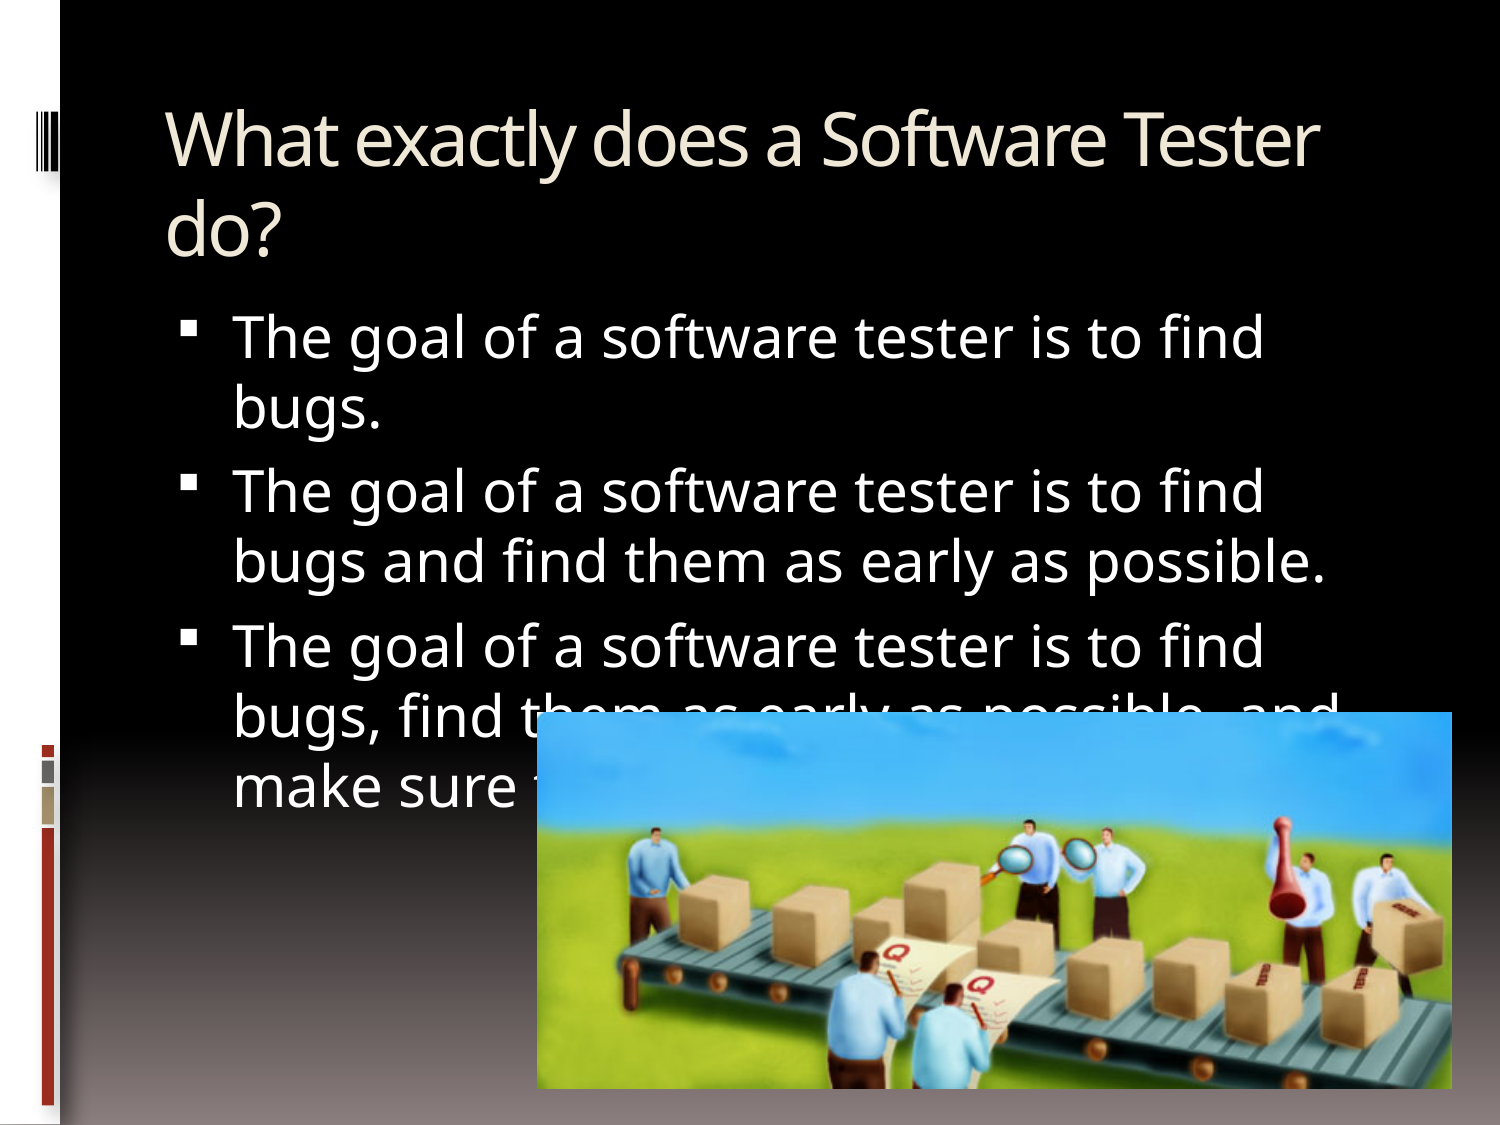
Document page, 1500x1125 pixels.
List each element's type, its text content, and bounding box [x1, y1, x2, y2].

title What exactly does a Software Tester do? [150, 83, 1425, 234]
picture [537, 712, 1452, 1090]
list The goal of a software tester is to find bugs. The goal of a software tester is to find bugs and find them as early as possible. The goal of a software tester is to find bugs, find them as early as possible, and make sure they get fixed. [150, 292, 1425, 1043]
